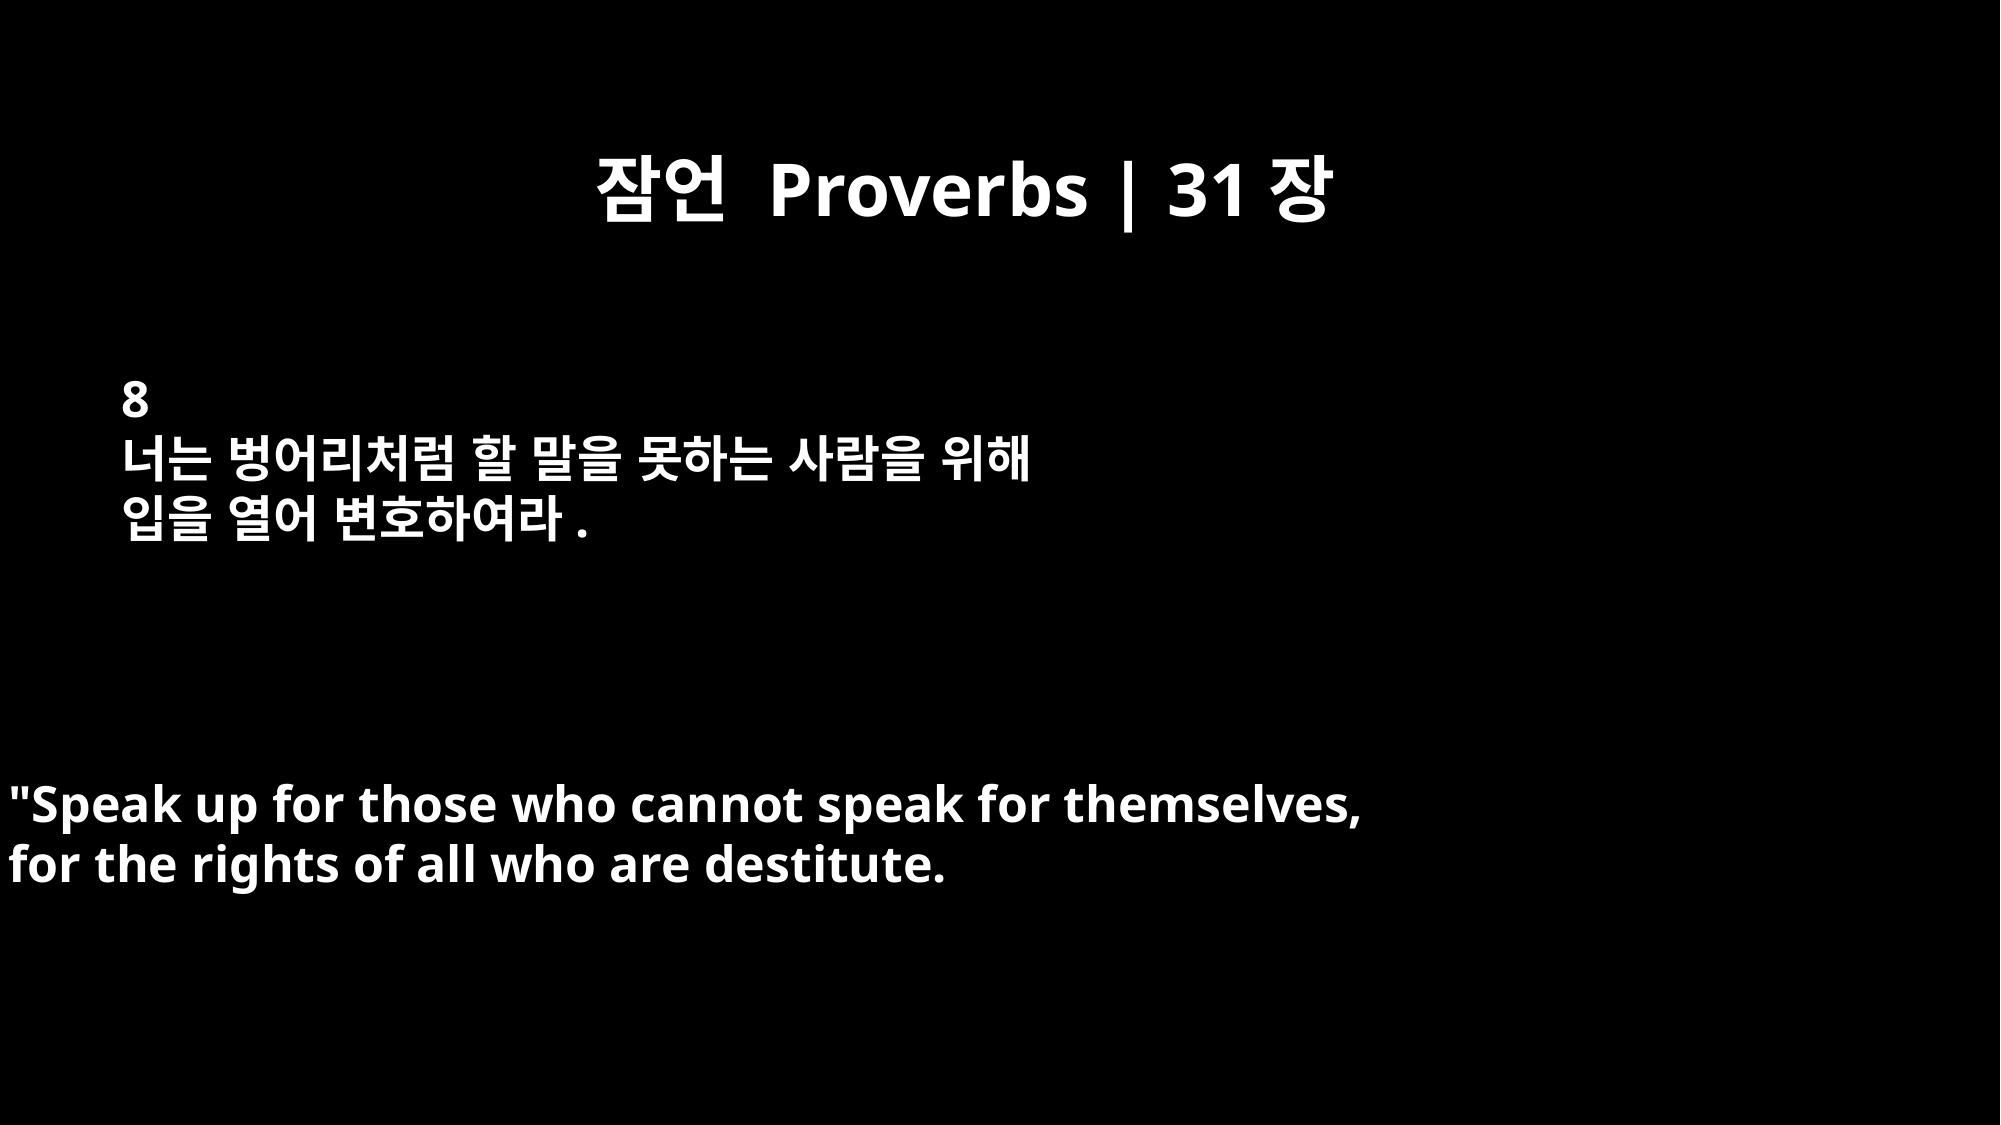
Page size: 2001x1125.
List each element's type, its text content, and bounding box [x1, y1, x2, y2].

text_box 8 너는 벙어리처럼 할 말을 못하는 사람을 위해 입을 열어 변호하여라. [106, 359, 1049, 555]
text_box 잠언 Proverbs | 31장 [580, 136, 1352, 239]
text_box "Speak up for those who cannot speak for themselves, for the rights of all who are destitute. [0, 764, 1379, 900]
